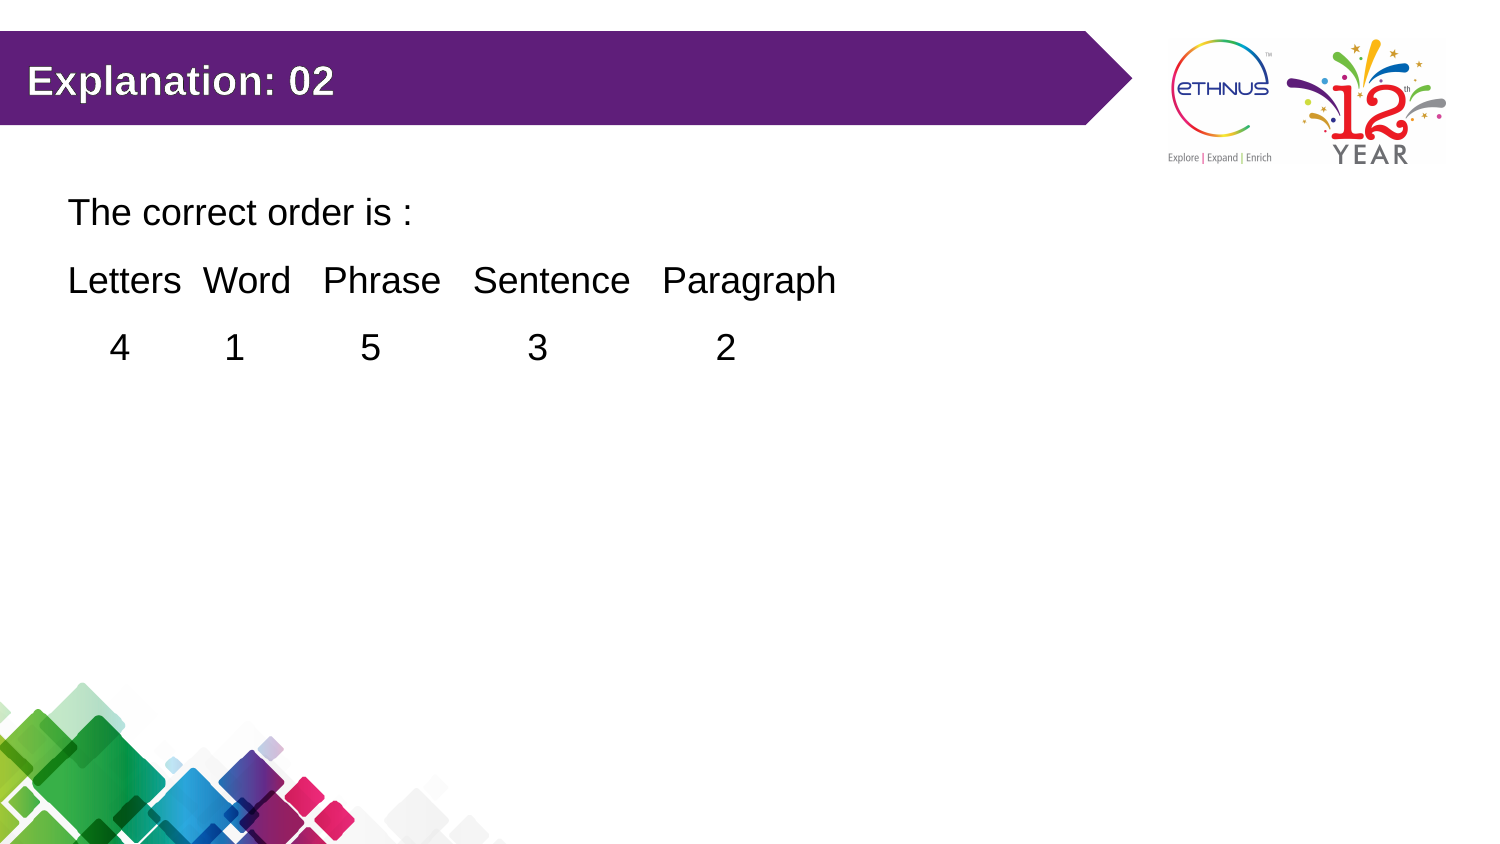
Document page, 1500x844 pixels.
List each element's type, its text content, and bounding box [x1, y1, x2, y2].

text_box Explanation: 02 [0, 31, 1133, 126]
picture [0, 667, 732, 844]
text_box The correct order is : Letters Word Phrase Sentence Paragraph 4 1 5 3 2 [52, 158, 1447, 484]
picture [1167, 38, 1447, 165]
